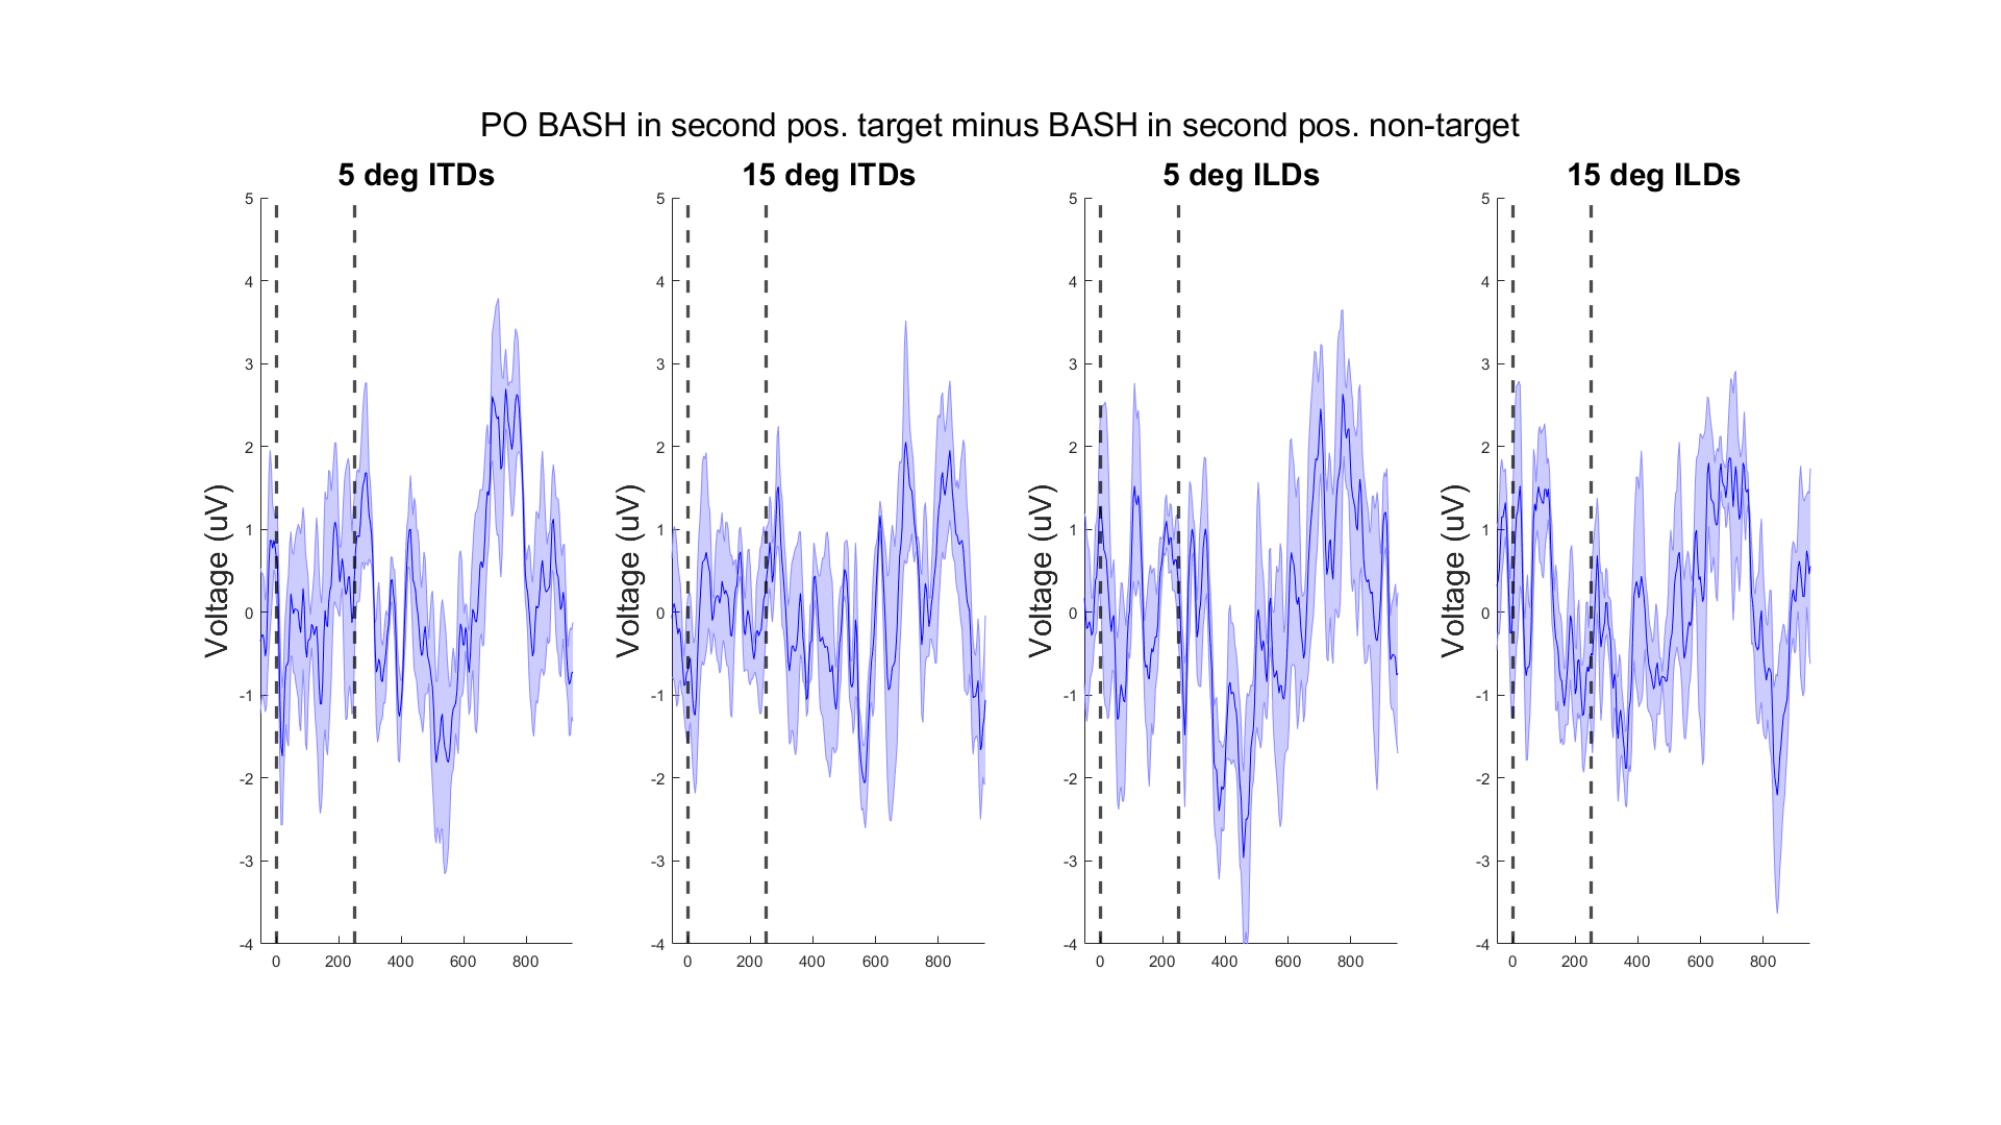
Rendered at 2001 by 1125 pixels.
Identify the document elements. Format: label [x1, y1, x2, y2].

picture [0, 79, 2000, 1046]
